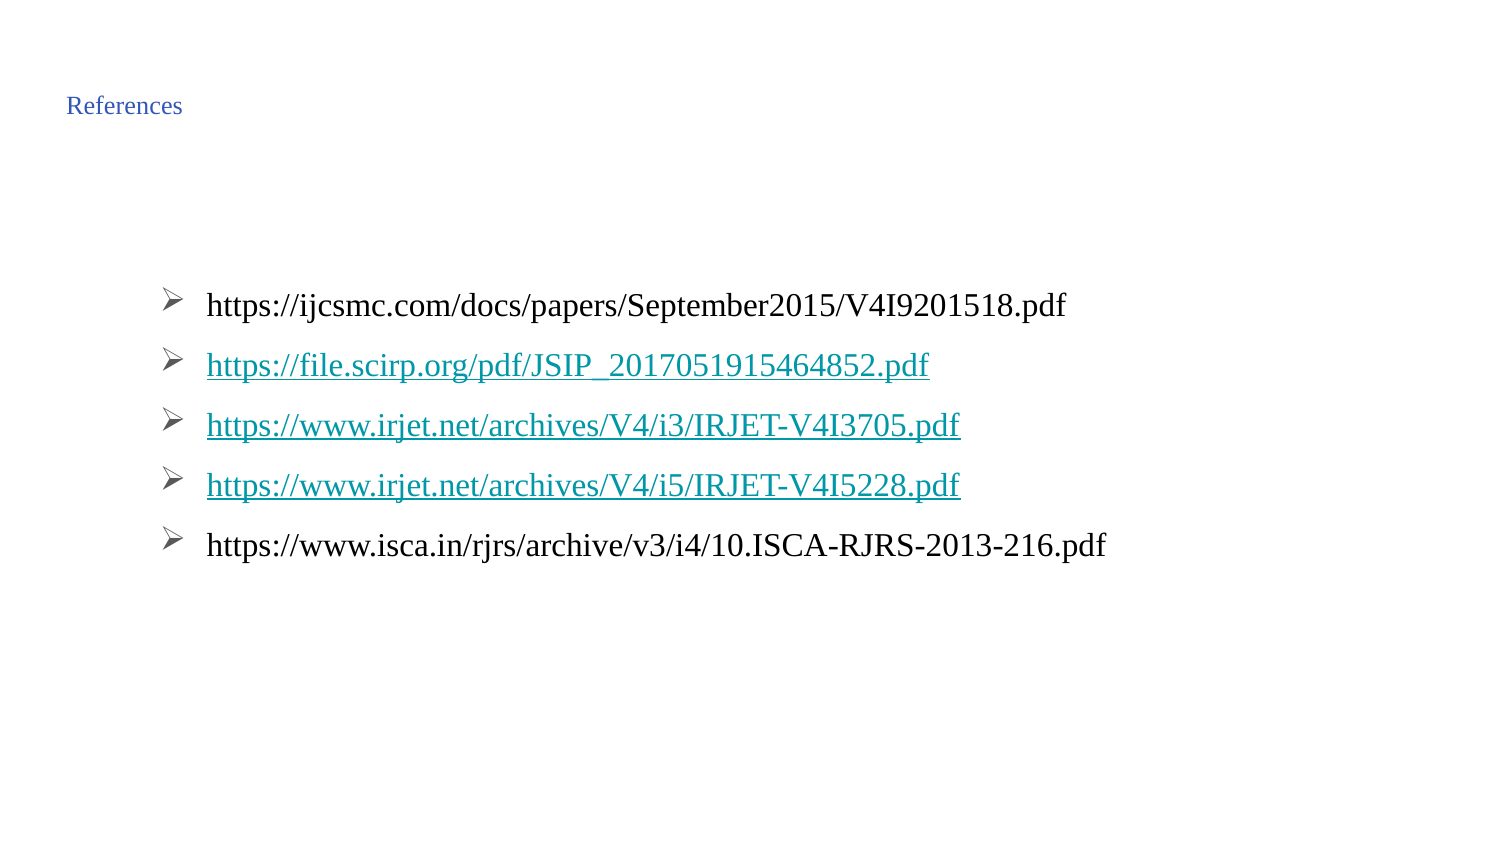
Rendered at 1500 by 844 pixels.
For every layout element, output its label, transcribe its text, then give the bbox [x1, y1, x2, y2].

title References [51, 72, 1449, 167]
list https://ijcsmc.com/docs/papers/September2015/V4I9201518.pdf https://file.scirp.org/pdf/JSIP_2017051915464852.pdf https://www.irjet.net/archives/V4/i3/IRJET-V4I3705.pdf https://www.irjet.net/archives/V4/i5/IRJET-V4I5228.pdf https://www.isca.in/rjrs/archive/v3/i4/10.ISCA-RJRS-2013-216.pdf [51, 189, 1449, 750]
